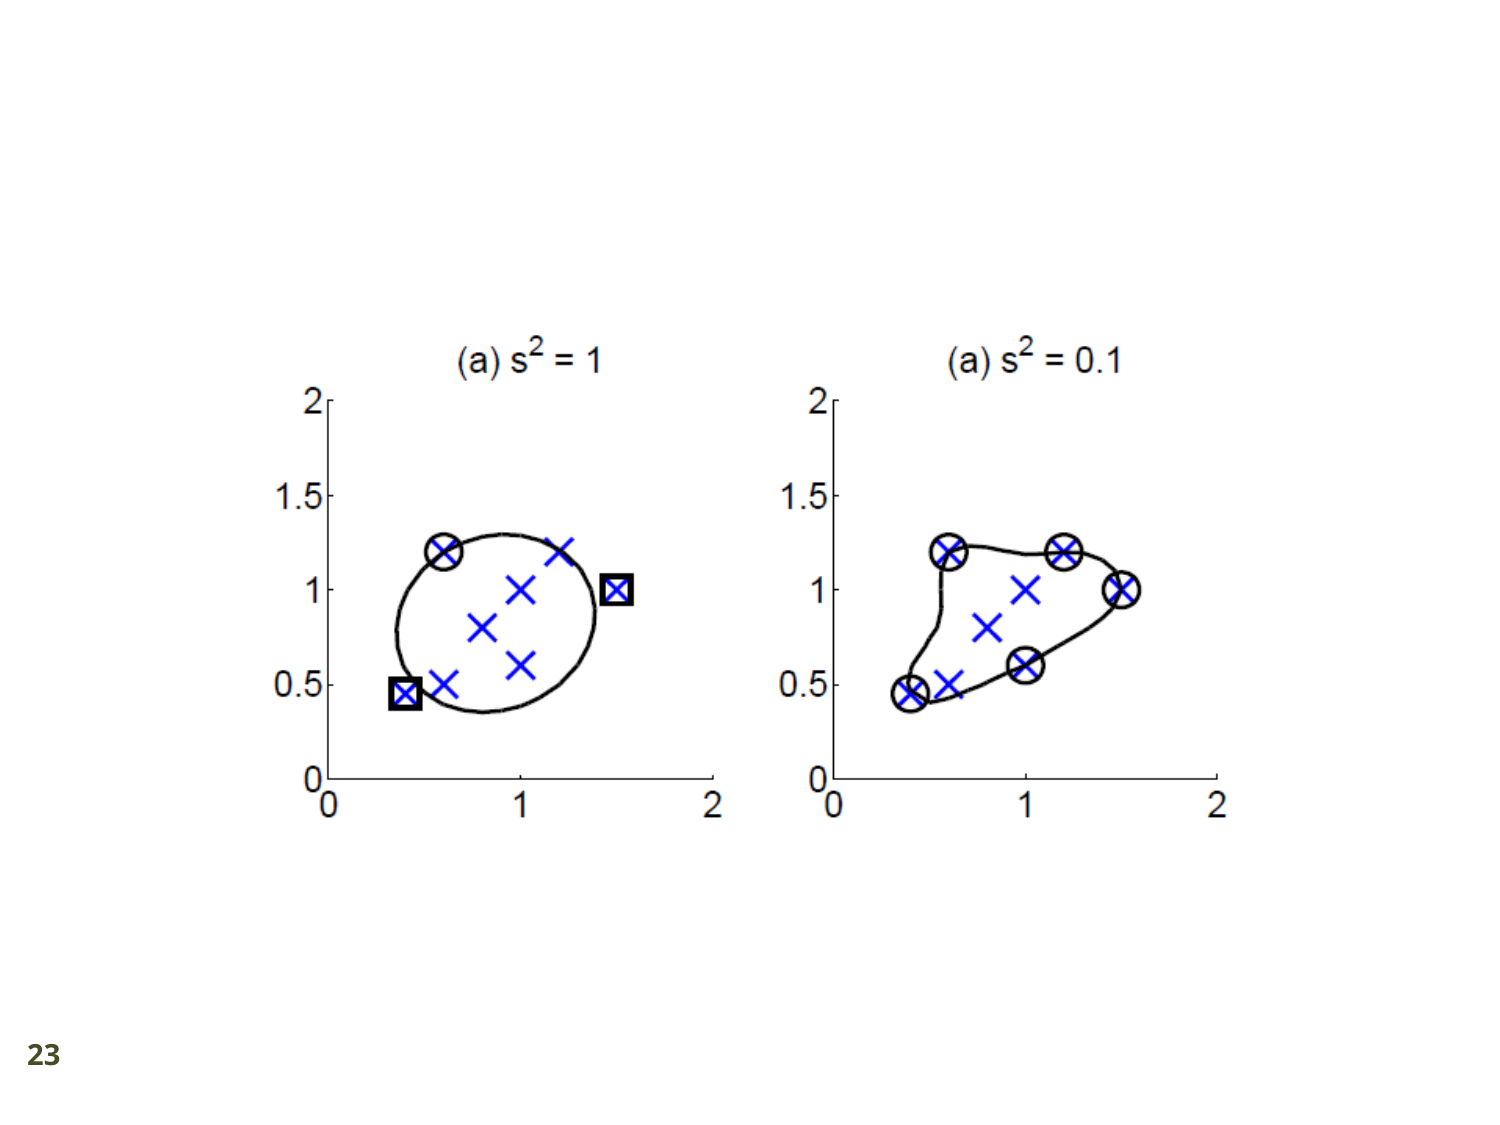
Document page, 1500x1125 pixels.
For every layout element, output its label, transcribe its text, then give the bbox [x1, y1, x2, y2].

picture [257, 298, 1243, 827]
text_box <number> [0, 1025, 88, 1088]
